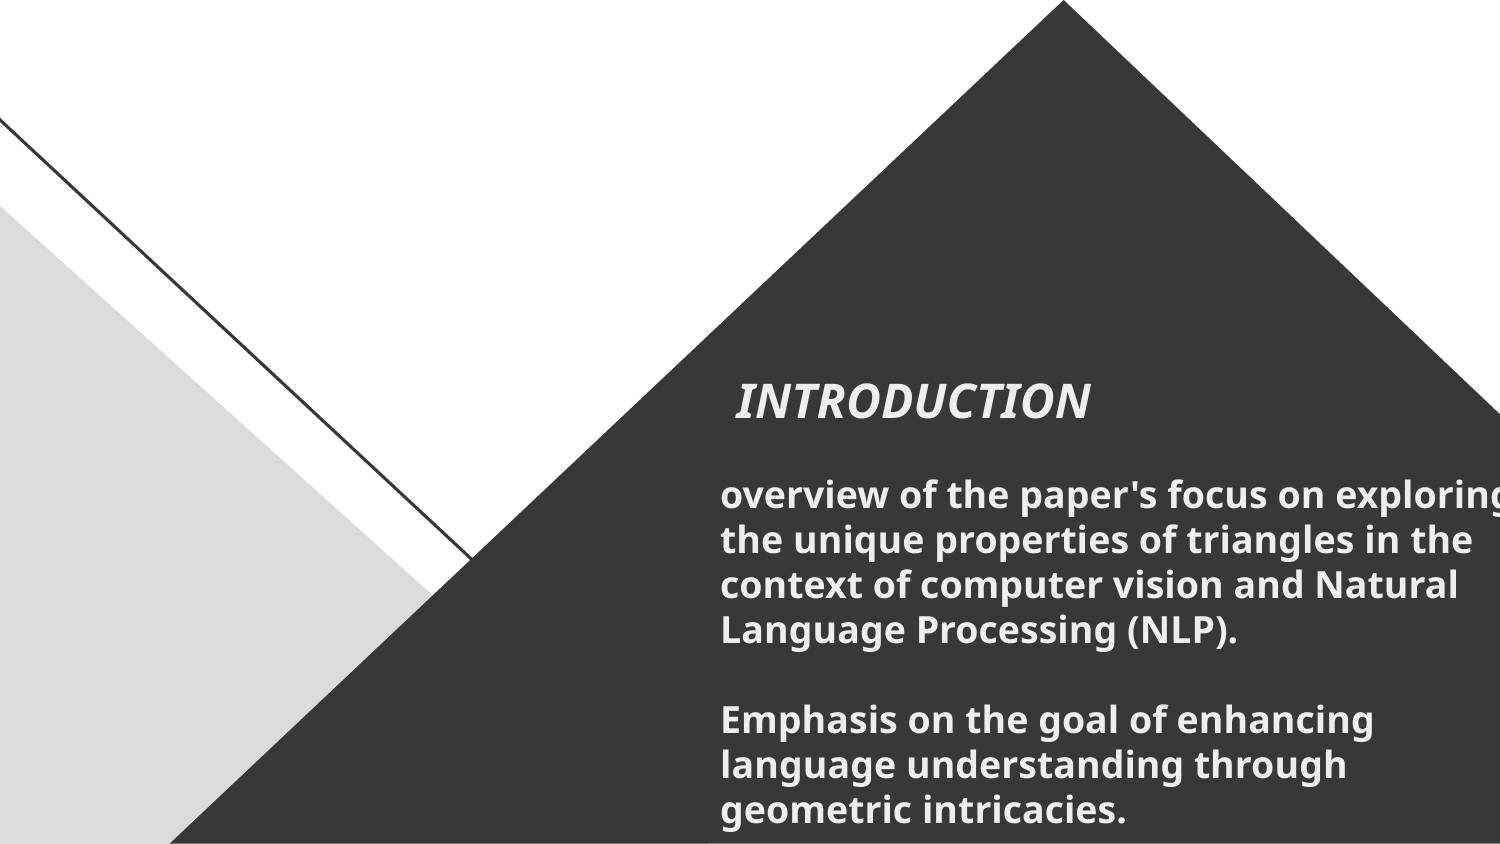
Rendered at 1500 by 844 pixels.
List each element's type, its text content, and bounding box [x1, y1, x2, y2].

subtitle overview of the paper's focus on exploring the unique properties of triangles in the context of computer vision and Natural Language Processing (NLP). Emphasis on the goal of enhancing language understanding through geometric intricacies. [705, 456, 1500, 498]
title INTRODUCTION [721, 498, 1431, 617]
title INTRODUCTION [721, 369, 1431, 456]
